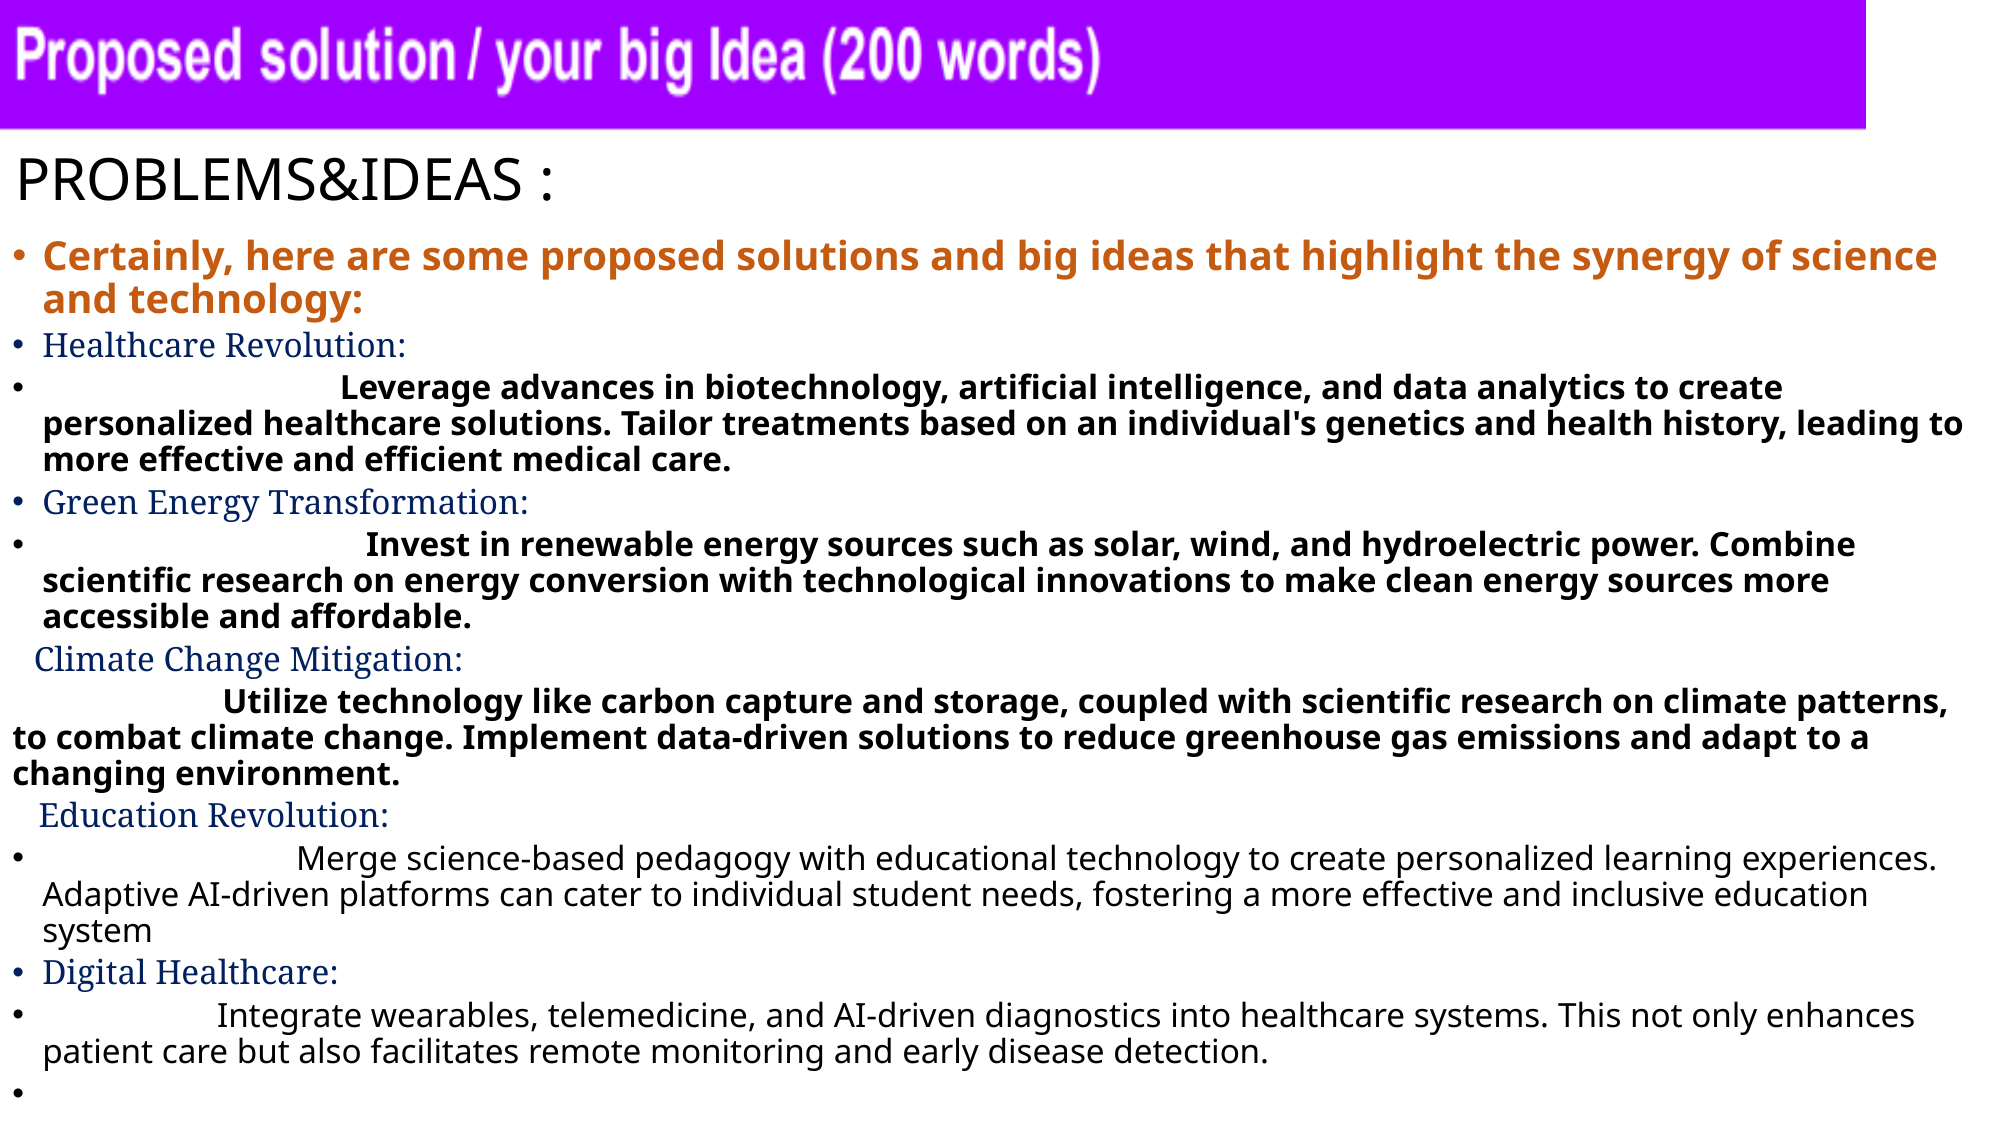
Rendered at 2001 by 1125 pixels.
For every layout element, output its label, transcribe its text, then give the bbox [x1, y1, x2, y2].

title PROBLEMS&IDEAS : [0, 133, 1725, 228]
picture [0, 0, 1866, 133]
list Certainly, here are some proposed solutions and big ideas that highlight the synergy of science and technology: Healthcare Revolution: Leverage advances in biotechnology, artificial intelligence, and data analytics to create personalized healthcare solutions. Tailor treatments based on an individual's genetics and health history, leading to more effective and efficient medical care. Green Energy Transformation: Invest in renewable energy sources such as solar, wind, and hydroelectric power. Combine scientific research on energy conversion with technological innovations to make clean energy sources more accessible and affordable. Climate Change Mitigation: Utilize technology like carbon capture and storage, coupled with scientific research on climate patterns, to combat climate change. Implement data-driven solutions to reduce greenhouse gas emissions and adapt to a changing environment. Education Revolution: Merge science-based pedagogy with educational technology to create personalized learning experiences. Adaptive AI-driven platforms can cater to individual student needs, fostering a more effective and inclusive education system Digital Healthcare: Integrate wearables, telemedicine, and AI-driven diagnostics into healthcare systems. This not only enhances patient care but also facilitates remote monitoring and early disease detection. [0, 228, 2000, 1125]
